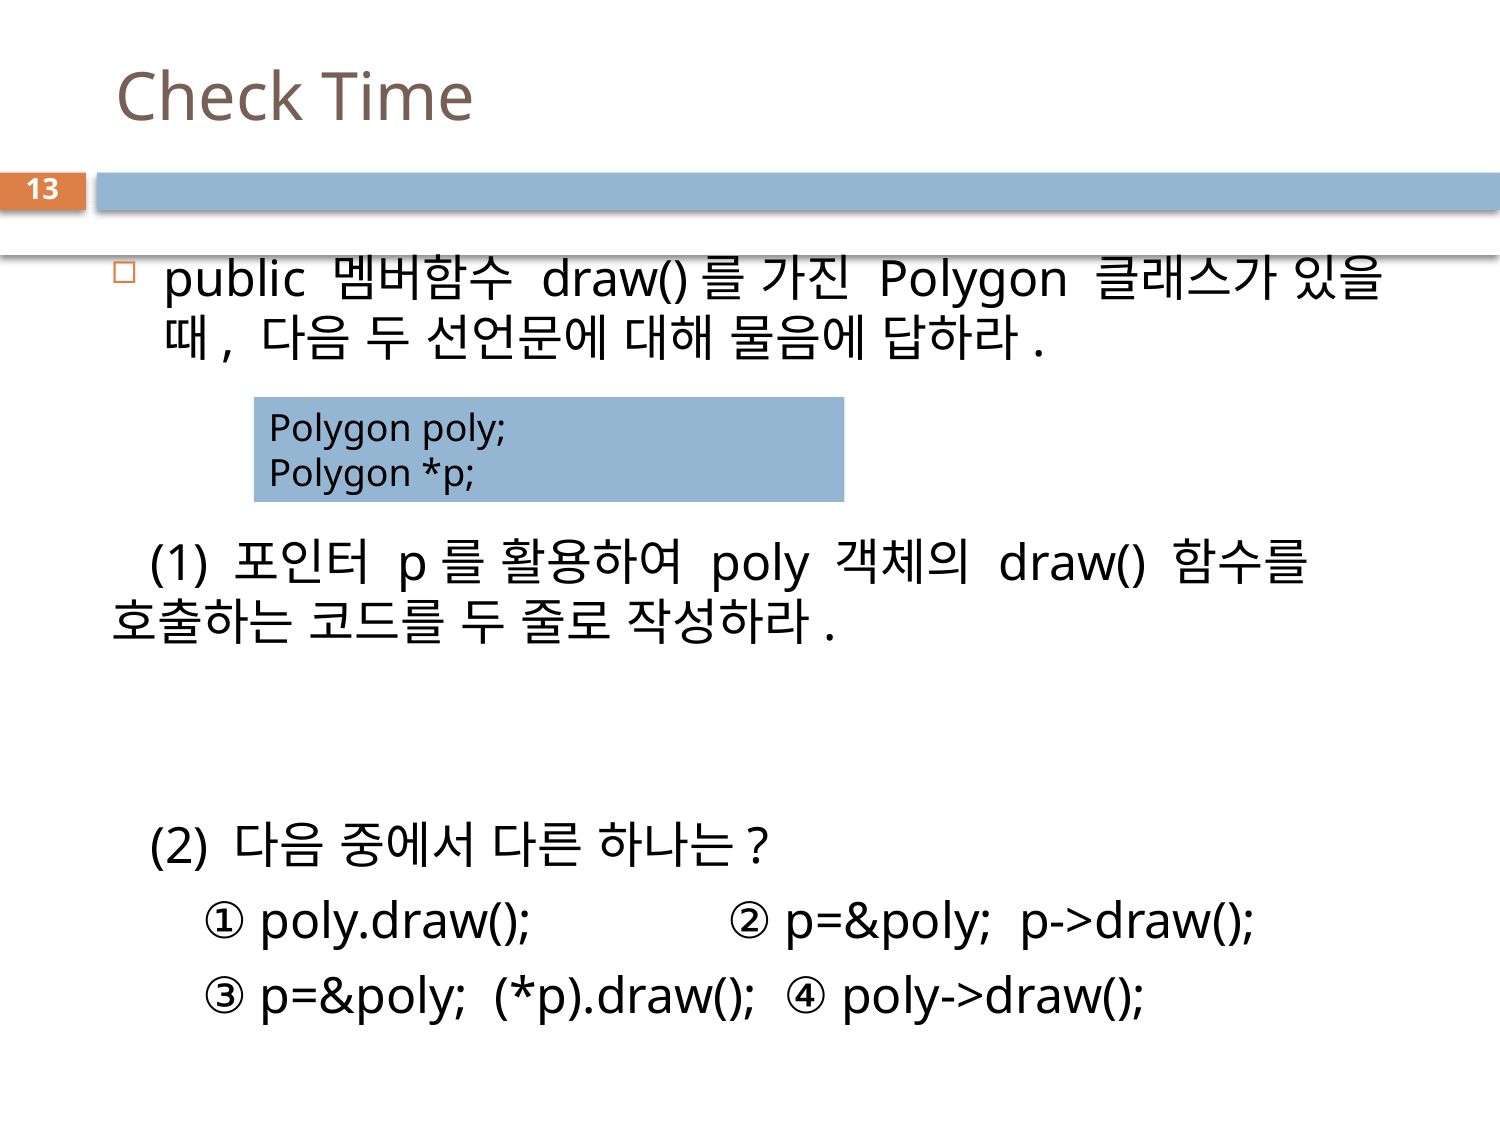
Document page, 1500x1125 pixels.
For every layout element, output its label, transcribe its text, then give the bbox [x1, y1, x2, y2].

slide_number 13 [0, 170, 87, 211]
text_box Polygon poly; Polygon *p; [253, 397, 845, 502]
list public 멤버함수 draw()를 가진 Polygon 클래스가 있을 때, 다음 두 선언문에 대해 물음에 답하라. (1) 포인터 p를 활용하여 poly 객체의 draw() 함수를 호출하는 코드를 두 줄로 작성하라. (2) 다음 중에서 다른 하나는? ① poly.draw(); ② p=&poly; p->draw(); ③ p=&poly; (*p).draw(); ④ poly->draw(); [96, 239, 1434, 1125]
title Check Time [100, 37, 1438, 149]
